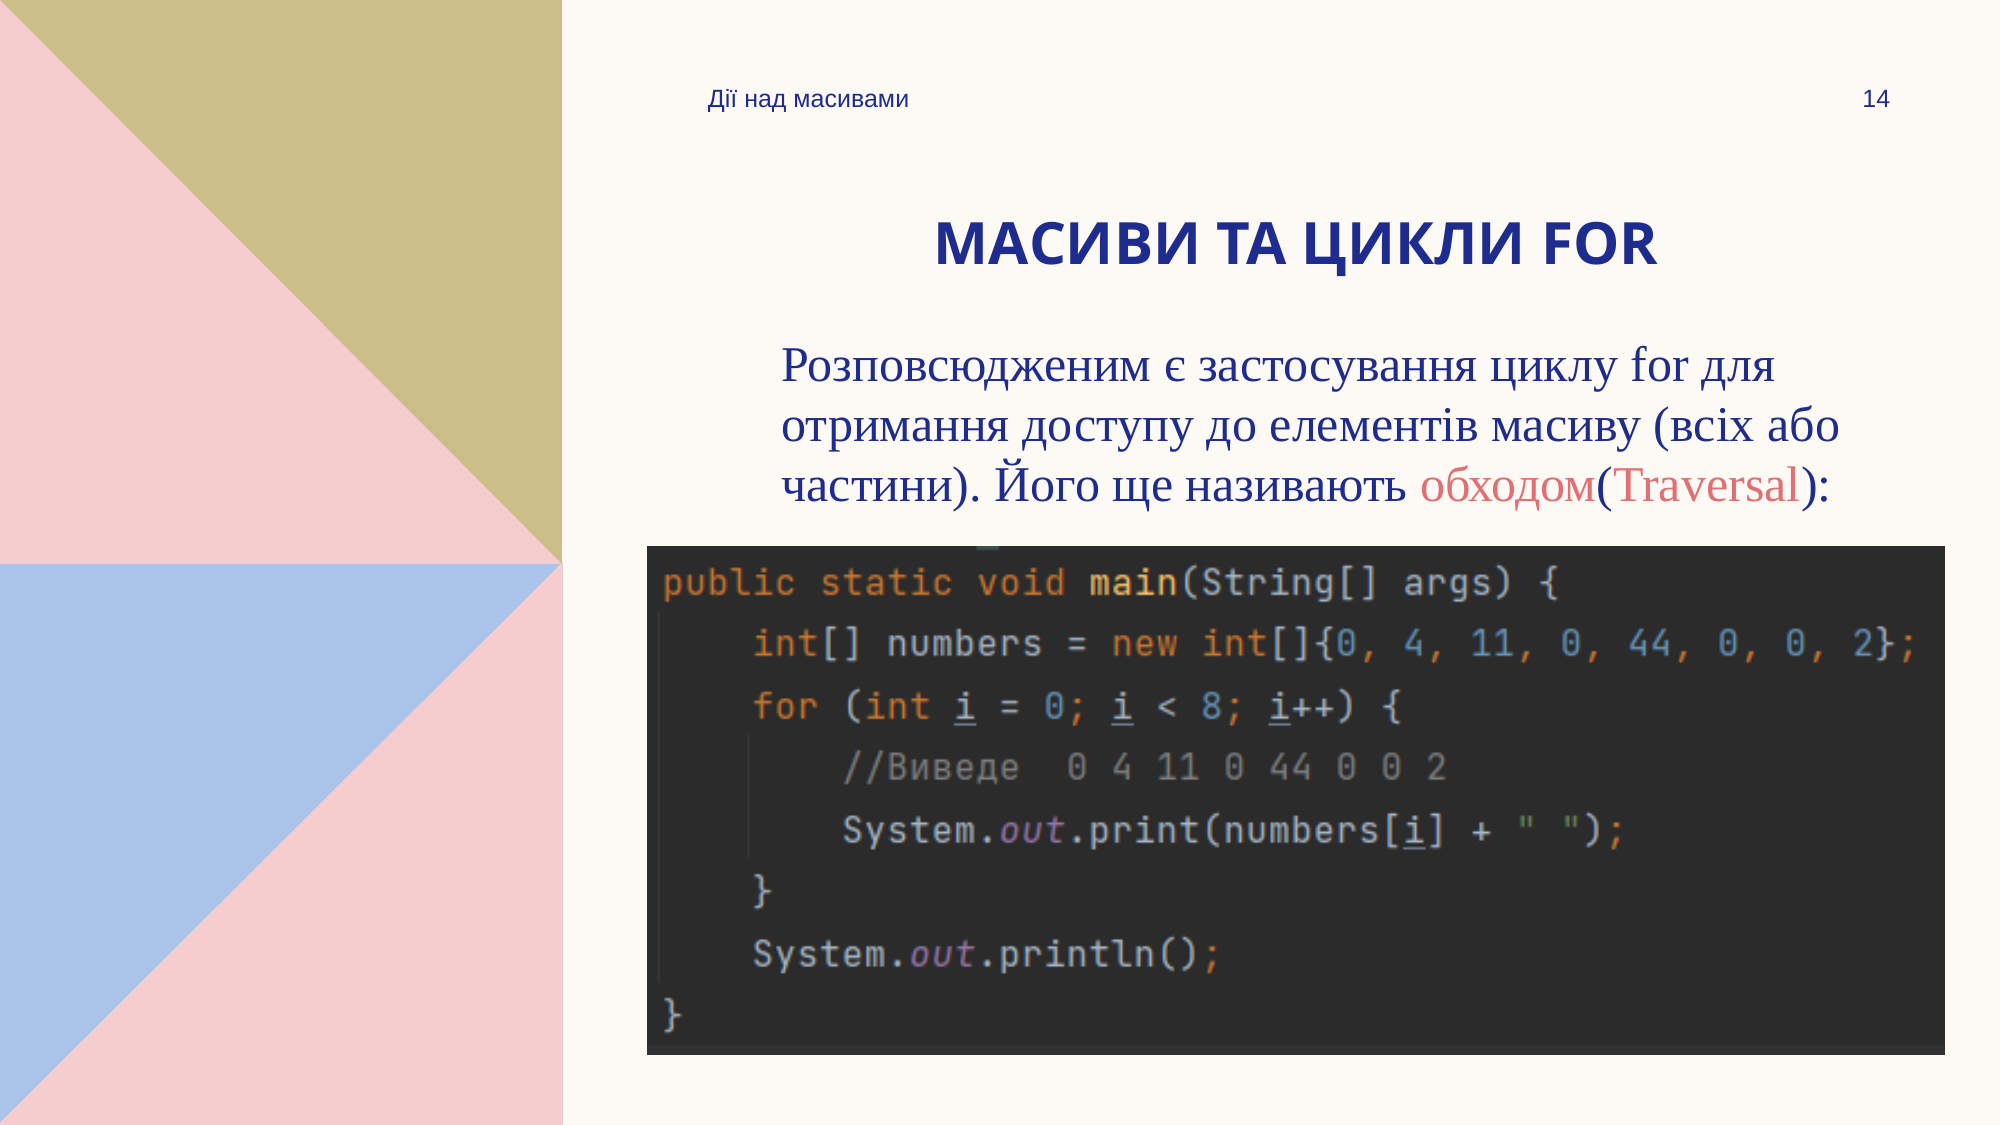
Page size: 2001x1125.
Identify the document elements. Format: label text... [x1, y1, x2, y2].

title Масиви та цикли for [741, 198, 1852, 325]
slide_number 14 [1795, 75, 1958, 120]
footer Дії над масивами [693, 75, 1218, 120]
picture [647, 546, 1946, 1055]
list Розповсюдженим є застосування циклу for для отримання доступу до елементів масиву (всіх або частини). Його ще називають обходом(Traversal): [766, 324, 1877, 546]
